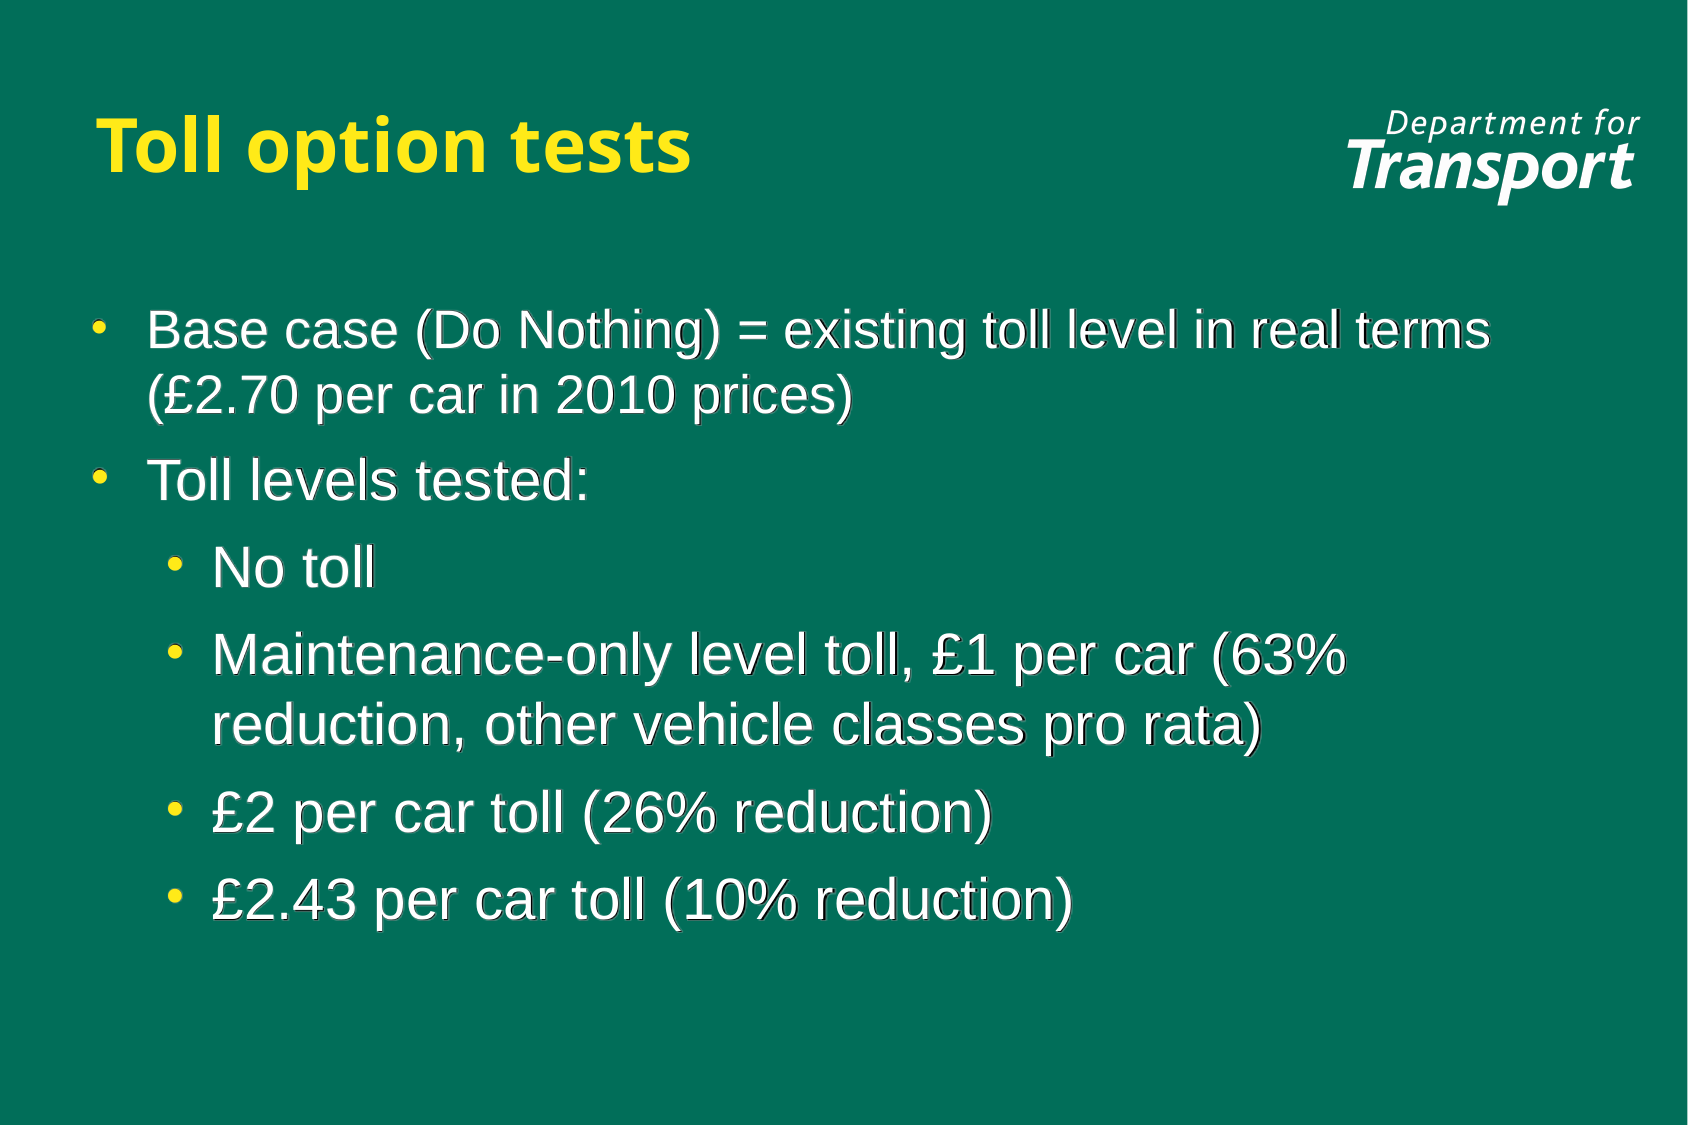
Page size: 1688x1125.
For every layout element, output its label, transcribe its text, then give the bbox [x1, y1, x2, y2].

title Toll option tests [79, 89, 1331, 225]
list Base case (Do Nothing) = existing toll level in real terms (£2.70 per car in 2010 prices) Toll levels tested: No toll Maintenance-only level toll, £1 per car (63% reduction, other vehicle classes pro rata) £2 per car toll (26% reduction) £2.43 per car toll (10% reduction) [74, 286, 1593, 988]
picture [1325, 87, 1663, 227]
